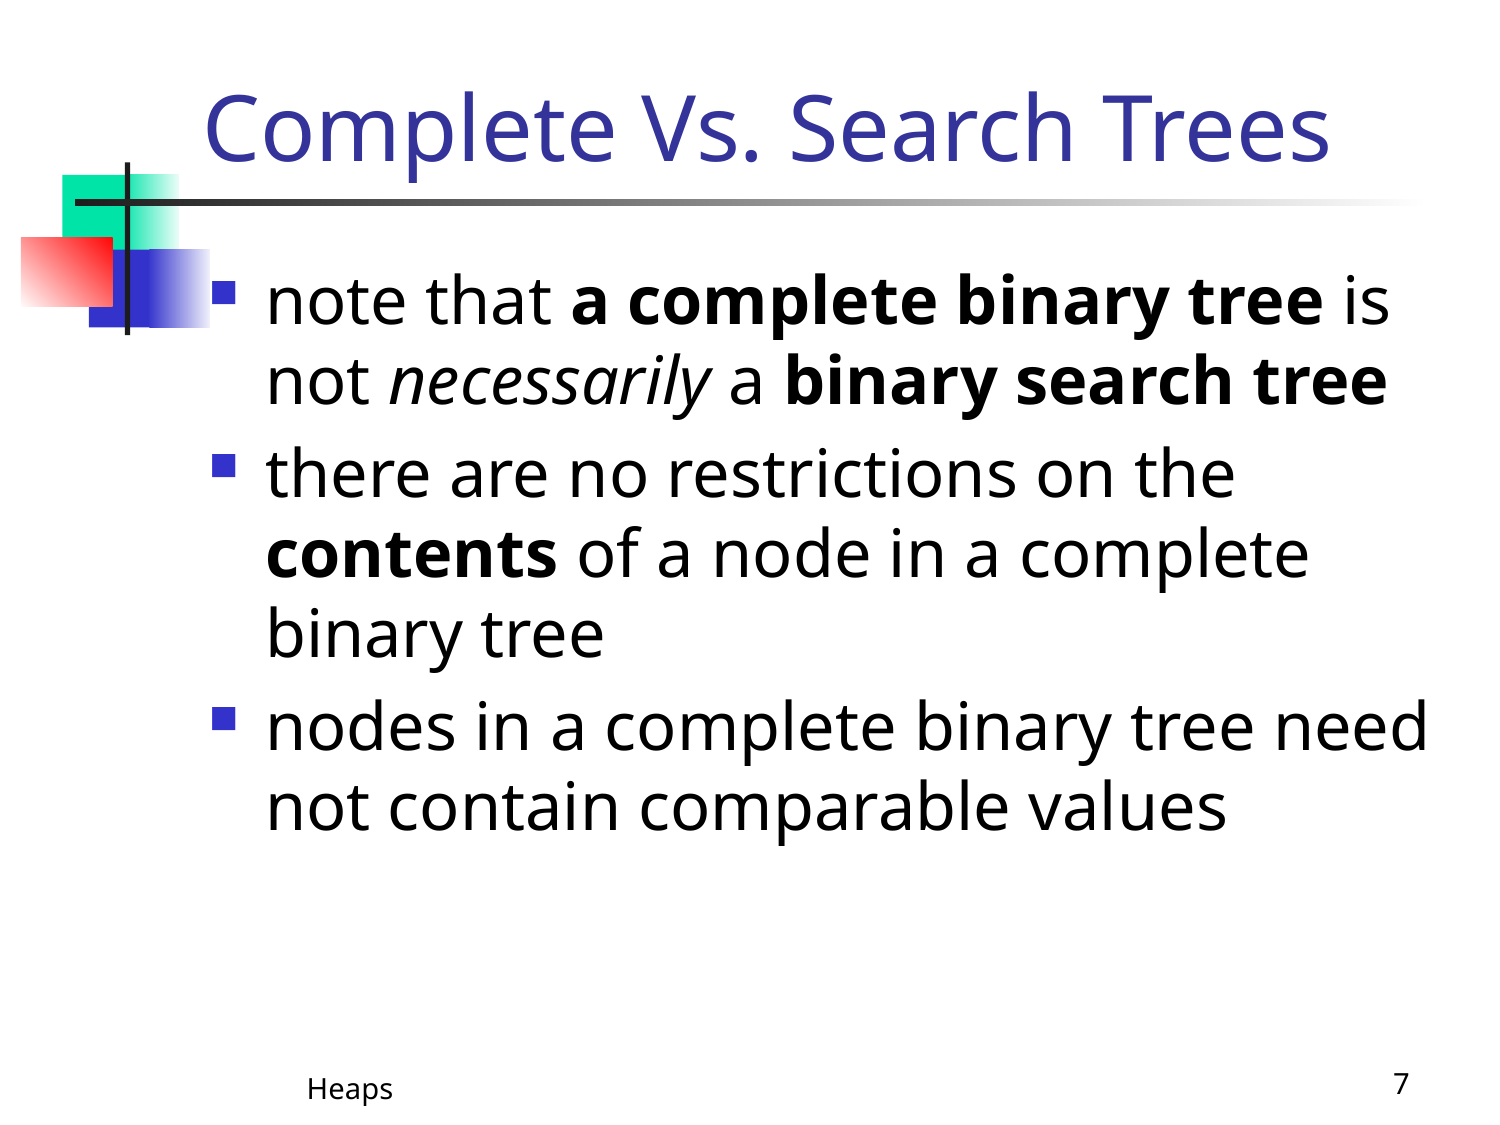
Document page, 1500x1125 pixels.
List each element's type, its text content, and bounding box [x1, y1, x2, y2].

footer Heaps [112, 1037, 588, 1113]
title Complete Vs. Search Trees [187, 0, 1467, 188]
list note that a complete binary tree is not necessarily a binary search tree there are no restrictions on the contents of a node in a complete binary tree nodes in a complete binary tree need not contain comparable values [193, 249, 1470, 963]
slide_number 7 [1112, 1037, 1426, 1113]
